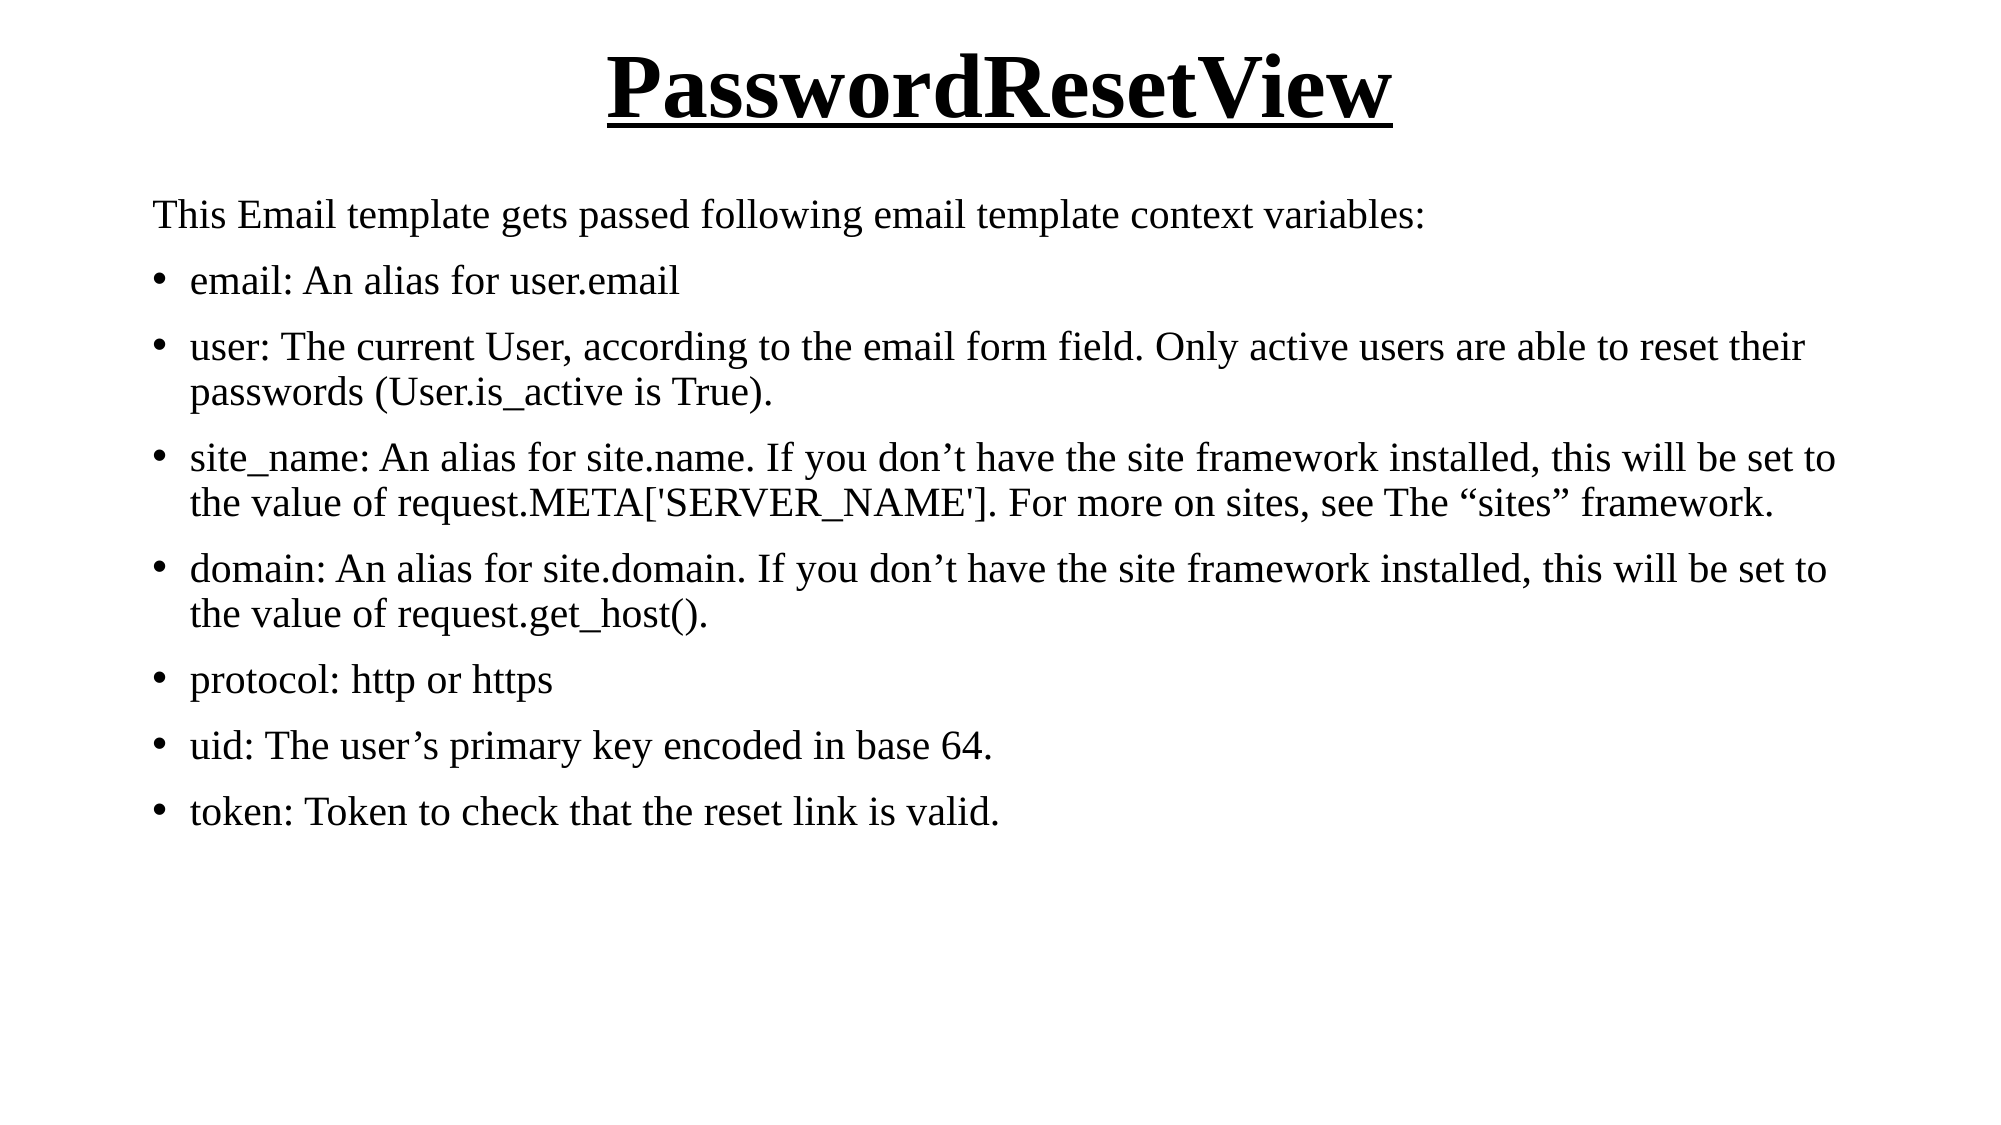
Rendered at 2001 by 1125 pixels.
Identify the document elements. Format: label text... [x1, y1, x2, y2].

list This Email template gets passed following email template context variables: email: An alias for user.email user: The current User, according to the email form field. Only active users are able to reset their passwords (User.is_active is True). site_name: An alias for site.name. If you don’t have the site framework installed, this will be set to the value of request.META['SERVER_NAME']. For more on sites, see The “sites” framework. domain: An alias for site.domain. If you don’t have the site framework installed, this will be set to the value of request.get_host(). protocol: http or https uid: The user’s primary key encoded in base 64. token: Token to check that the reset link is valid. [137, 185, 1863, 1065]
title PasswordResetView [137, 12, 1863, 163]
